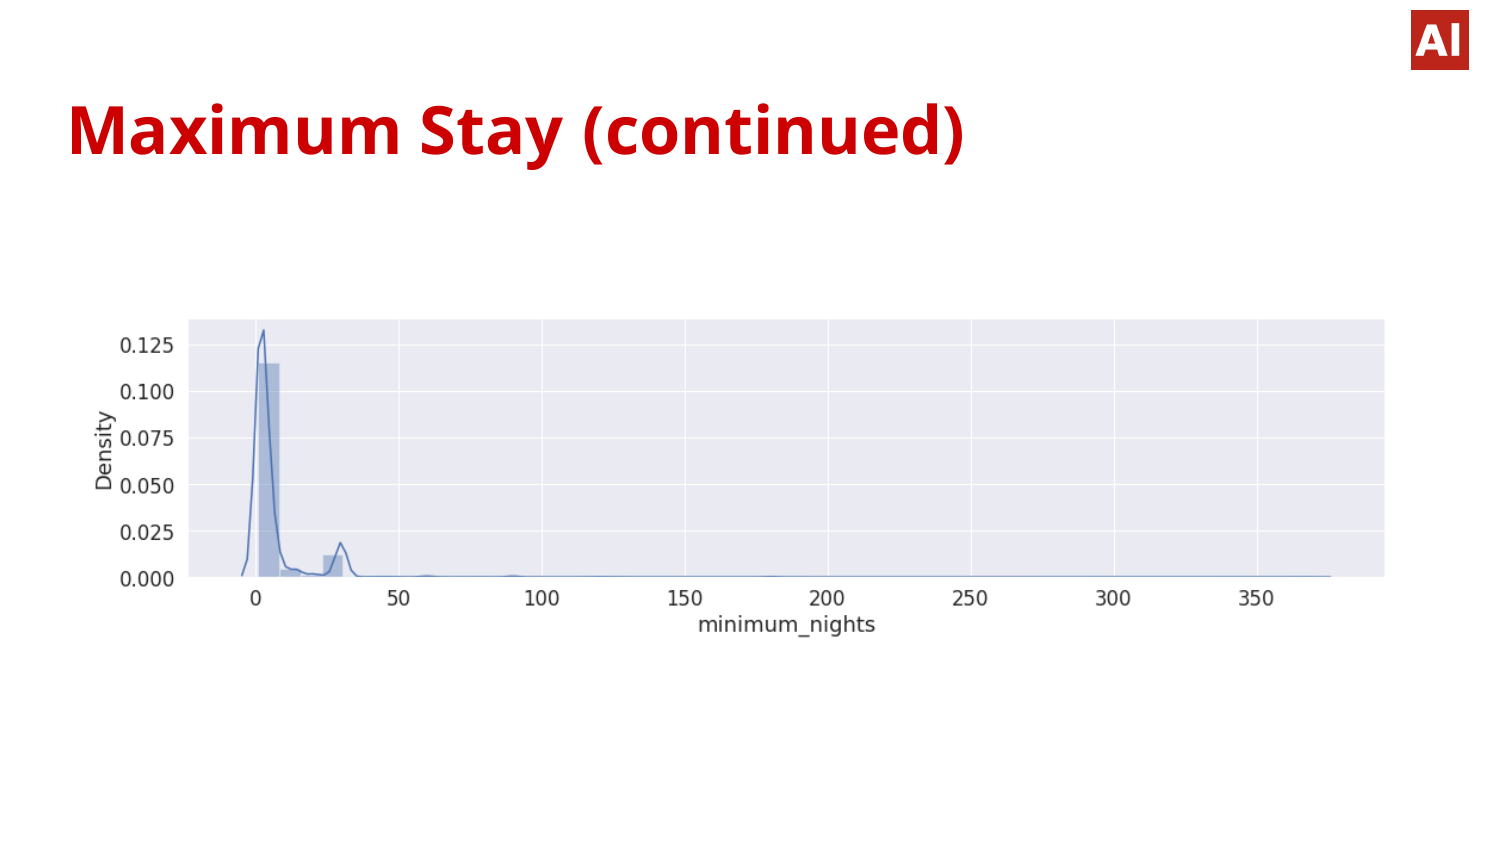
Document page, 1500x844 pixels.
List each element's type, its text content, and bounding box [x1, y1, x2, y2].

picture [85, 309, 1393, 646]
title Maximum Stay (continued) [51, 72, 1449, 167]
picture [1411, 10, 1469, 70]
